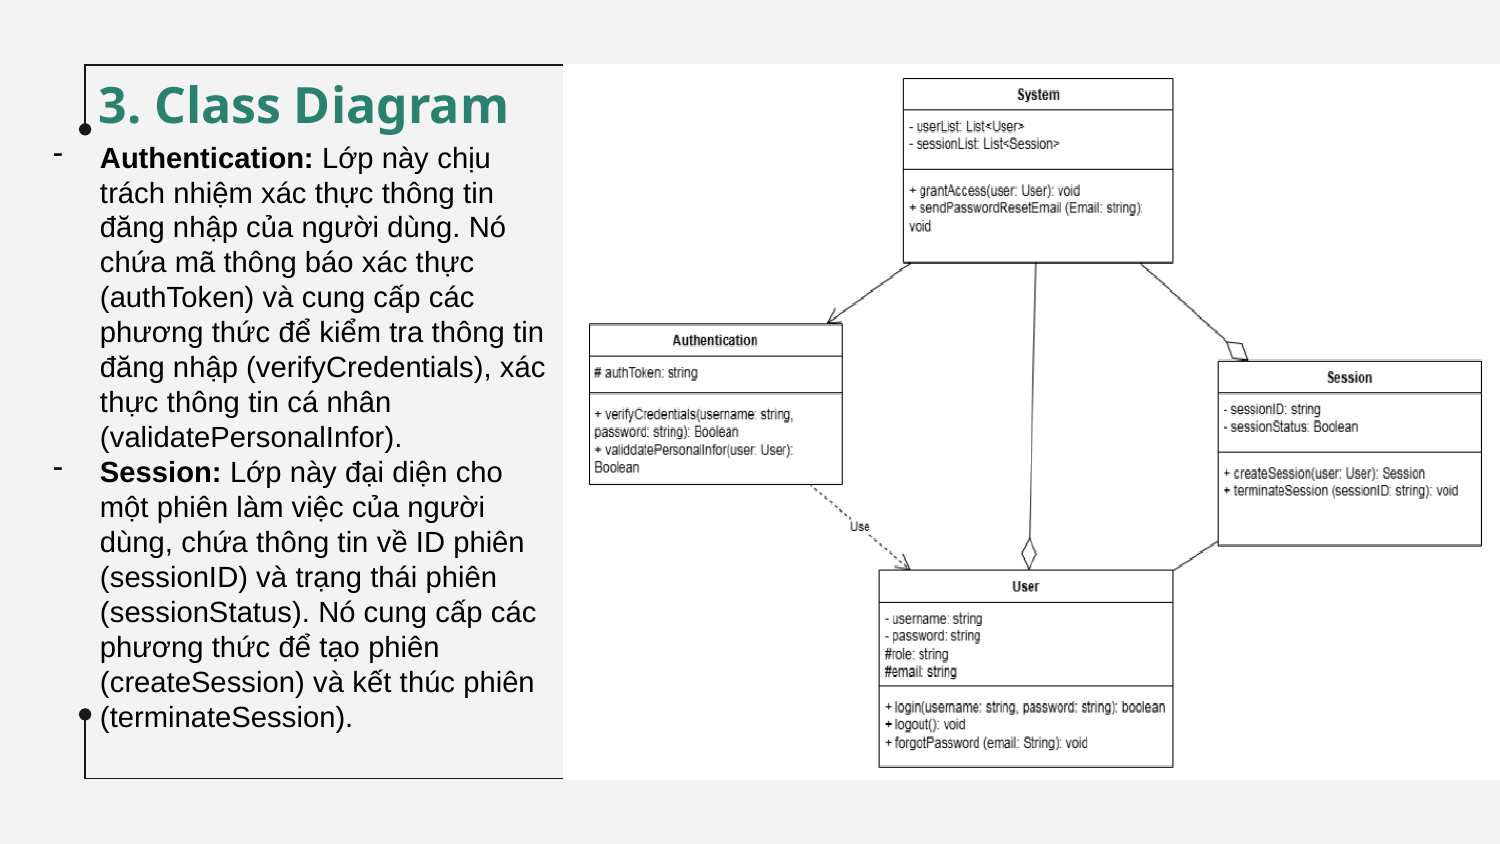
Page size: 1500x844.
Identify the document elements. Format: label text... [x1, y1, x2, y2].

picture [563, 64, 1500, 780]
text_box Authentication: Lớp này chịu trách nhiệm xác thực thông tin đăng nhập của người dùng. Nó chứa mã thông báo xác thực (authToken) và cung cấp các phương thức để kiểm tra thông tin đăng nhập (verifyCredentials), xác thực thông tin cá nhân (validatePersonalInfor). Session: Lớp này đại diện cho một phiên làm việc của người dùng, chứa thông tin về ID phiên (sessionID) và trạng thái phiên (sessionStatus). Nó cung cấp các phương thức để tạo phiên (createSession) và kết thúc phiên (terminateSession). [38, 131, 558, 741]
title 3. Class Diagram [83, 64, 561, 131]
